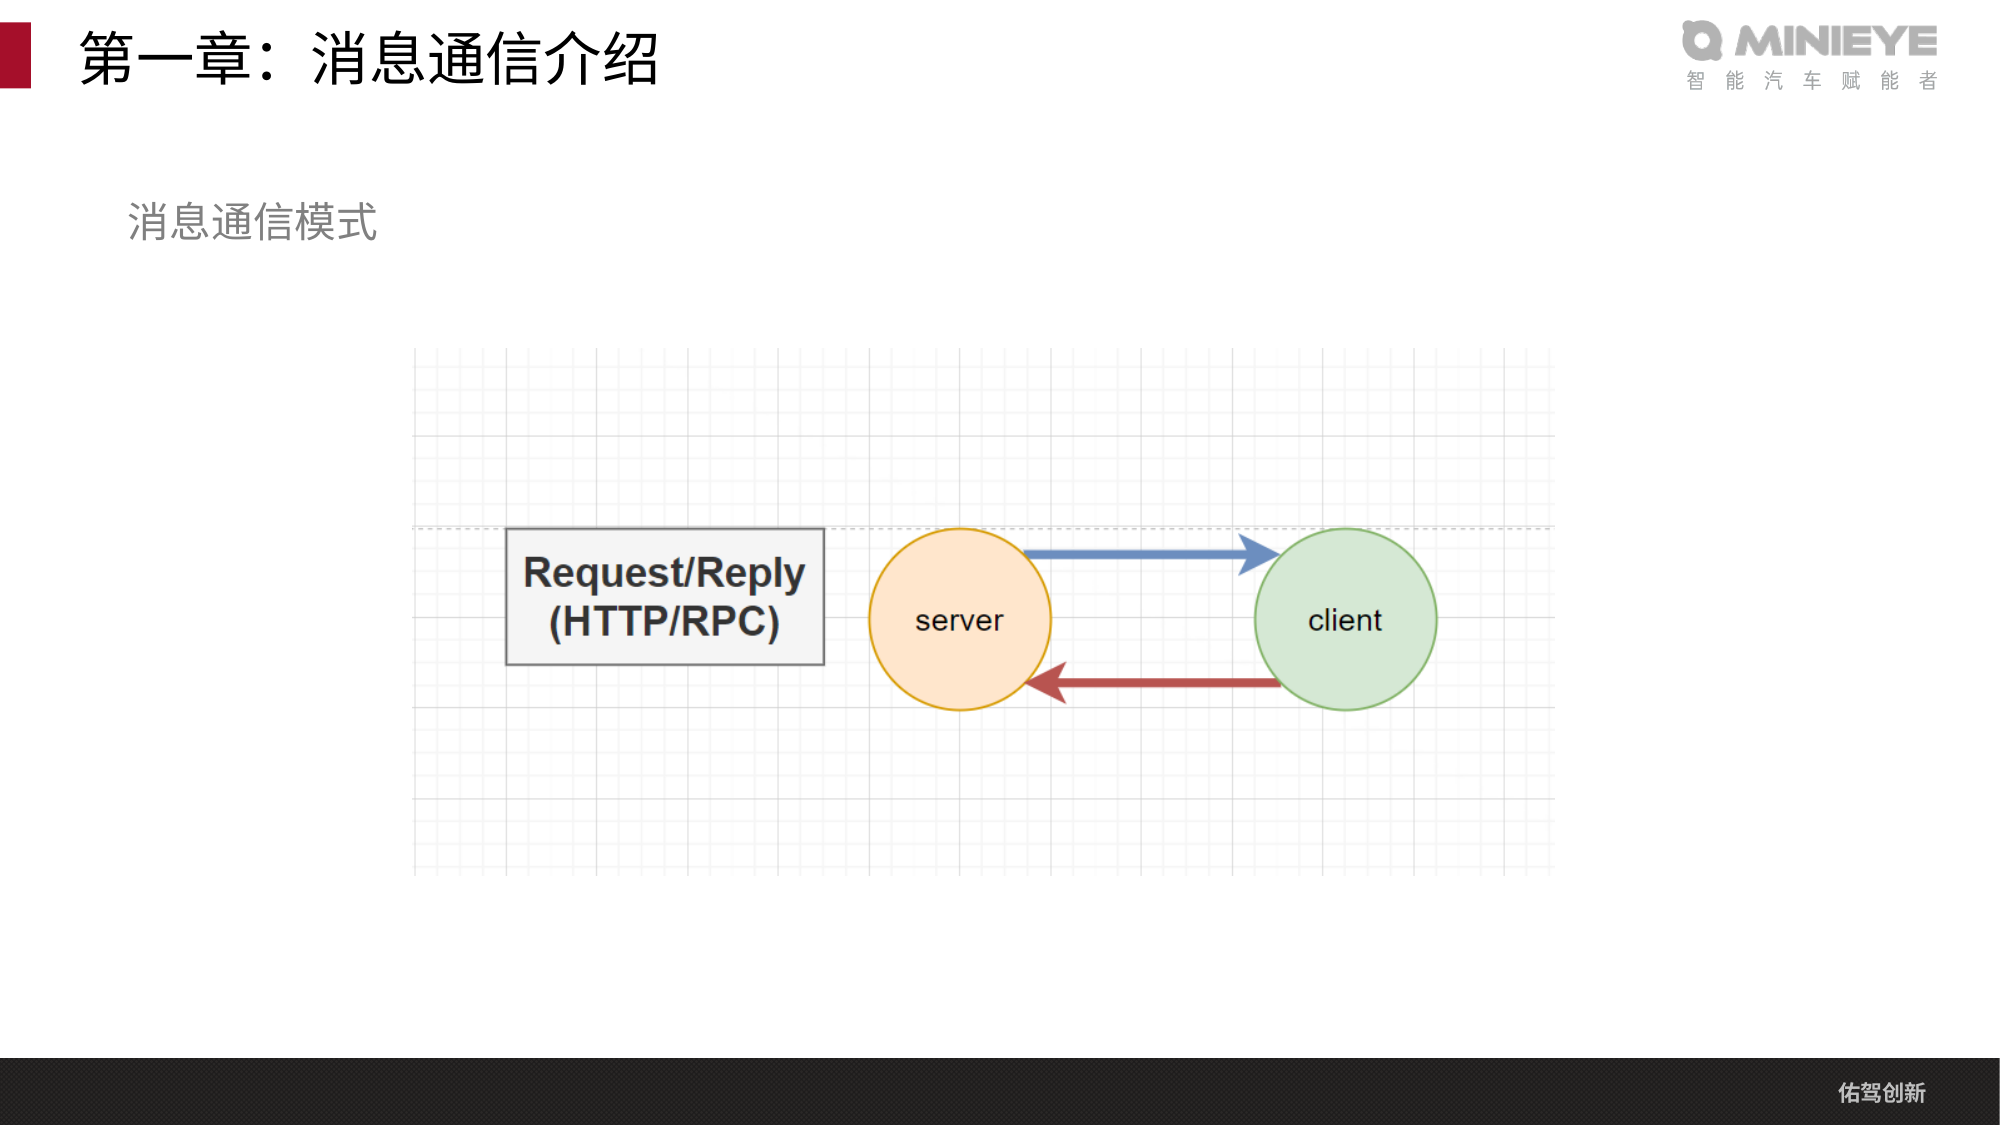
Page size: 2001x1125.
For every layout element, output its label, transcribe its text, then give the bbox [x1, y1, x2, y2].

picture [0, 1058, 2000, 1125]
picture [1687, 70, 1937, 90]
picture [1682, 20, 1937, 61]
subtitle 消息通信模式 [112, 188, 1649, 255]
title 第一章：消息通信介绍 [62, 13, 1649, 101]
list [412, 348, 1555, 876]
